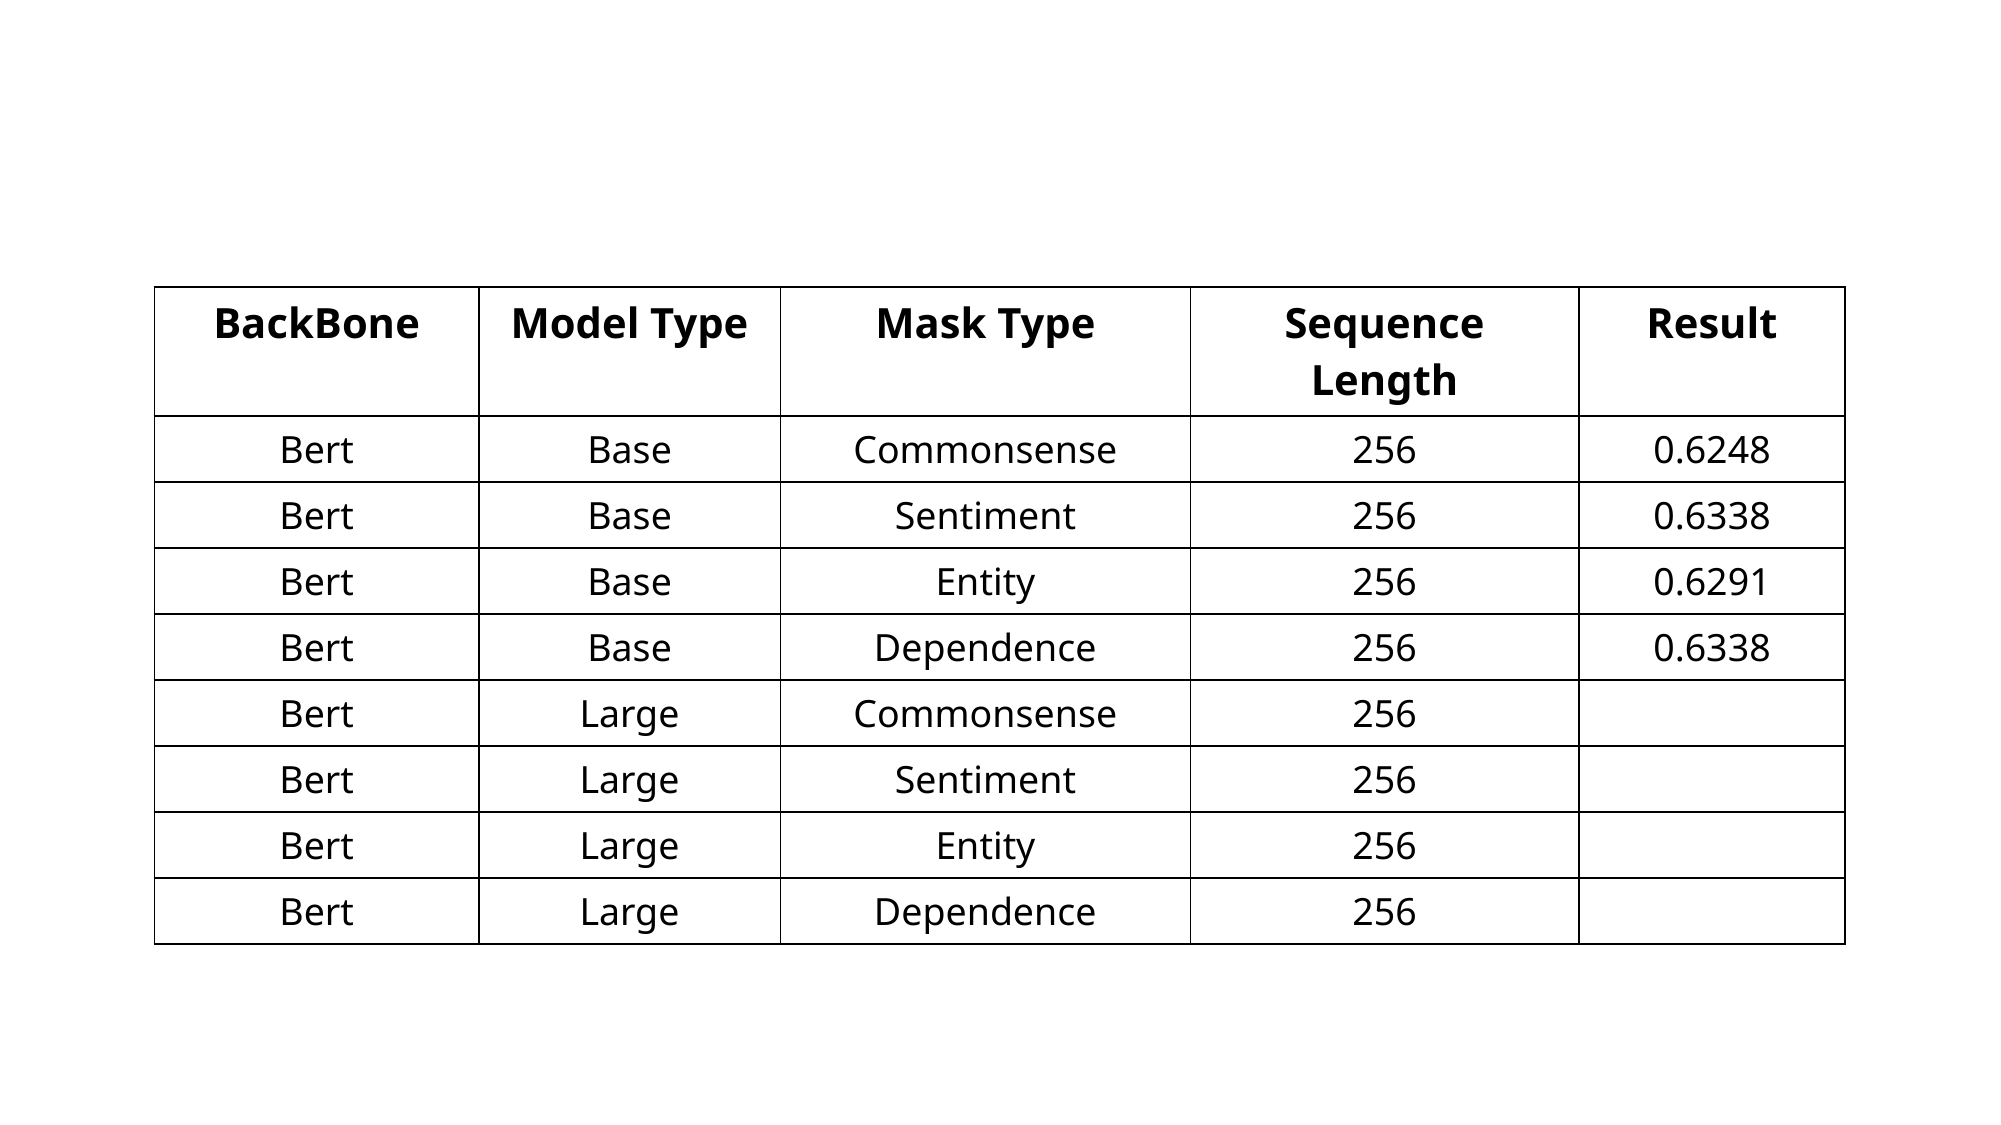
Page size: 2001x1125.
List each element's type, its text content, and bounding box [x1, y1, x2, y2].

table_cell Sentiment [781, 483, 1190, 547]
table_cell Bert [155, 747, 478, 811]
table_cell Bert [155, 549, 478, 613]
table_cell Base [480, 483, 780, 547]
table_cell [1580, 813, 1844, 877]
table_cell Base [480, 615, 780, 679]
table_header Mask Type [781, 288, 1190, 415]
table_cell [1580, 879, 1844, 943]
table_cell 256 [1191, 615, 1578, 679]
table_cell [1580, 747, 1844, 811]
table_cell 0.6338 [1580, 615, 1844, 679]
table_cell 256 [1191, 417, 1578, 481]
table_cell 256 [1191, 747, 1578, 811]
table_cell Bert [155, 417, 478, 481]
table_cell 256 [1191, 549, 1578, 613]
table_cell Bert [155, 813, 478, 877]
table_cell Large [480, 681, 780, 745]
table_cell 0.6291 [1580, 549, 1844, 613]
table_cell Bert [155, 483, 478, 547]
table_cell Large [480, 747, 780, 811]
table_cell 0.6248 [1580, 417, 1844, 481]
table_cell 256 [1191, 483, 1578, 547]
table_header Result [1580, 288, 1844, 415]
table_cell Bert [155, 879, 478, 943]
table_cell 256 [1191, 879, 1578, 943]
table_cell 256 [1191, 681, 1578, 745]
table_cell Large [480, 813, 780, 877]
table_cell Entity [781, 813, 1190, 877]
table_cell Bert [155, 615, 478, 679]
table_cell Dependence [781, 615, 1190, 679]
table_cell 256 [1191, 813, 1578, 877]
table_cell Base [480, 549, 780, 613]
table_header Model Type [480, 288, 780, 415]
table_cell Entity [781, 549, 1190, 613]
table_cell 0.6338 [1580, 483, 1844, 547]
table_cell Dependence [781, 879, 1190, 943]
table_cell Sentiment [781, 747, 1190, 811]
table_cell Bert [155, 681, 478, 745]
table_cell Commonsense [781, 417, 1190, 481]
table_cell Base [480, 417, 780, 481]
table_cell [1580, 681, 1844, 745]
table_cell Commonsense [781, 681, 1190, 745]
table_header BackBone [155, 288, 478, 415]
table_header Sequence Length [1191, 288, 1578, 415]
table_cell Large [480, 879, 780, 943]
